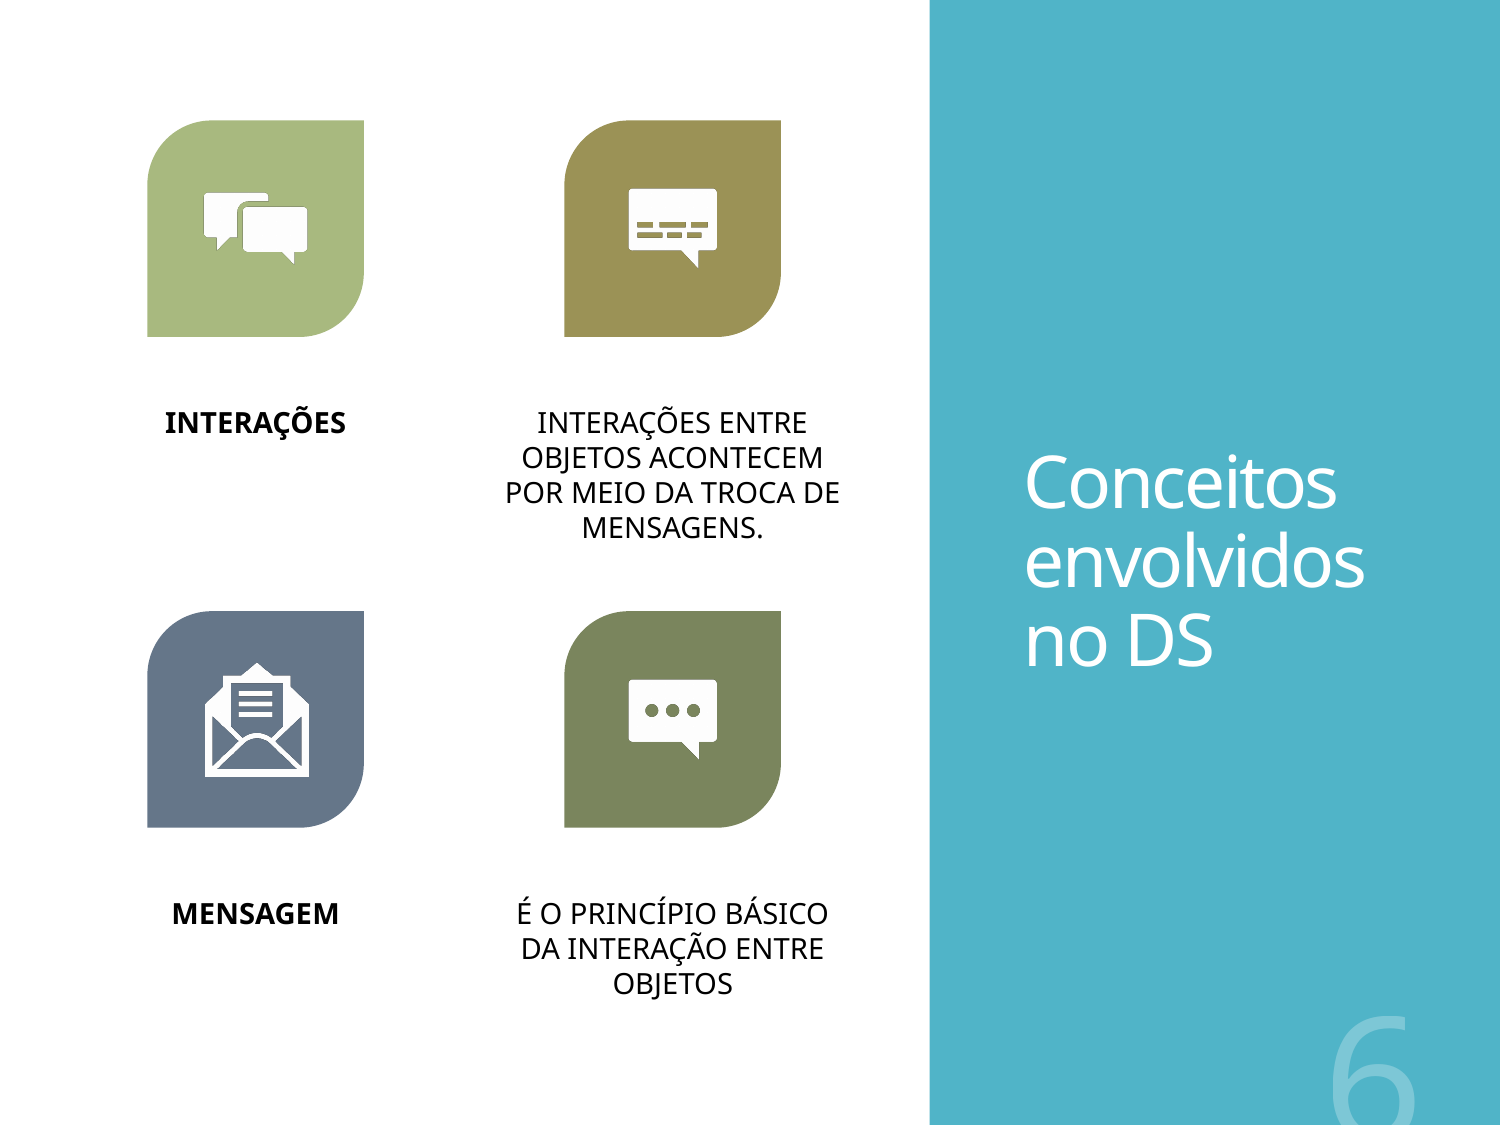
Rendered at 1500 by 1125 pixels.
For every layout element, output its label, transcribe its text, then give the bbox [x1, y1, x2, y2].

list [77, 111, 851, 1022]
title Conceitos envolvidos no DS [1008, 105, 1421, 1022]
slide_number 6 [1078, 963, 1439, 1125]
text_box [929, 0, 1500, 1125]
